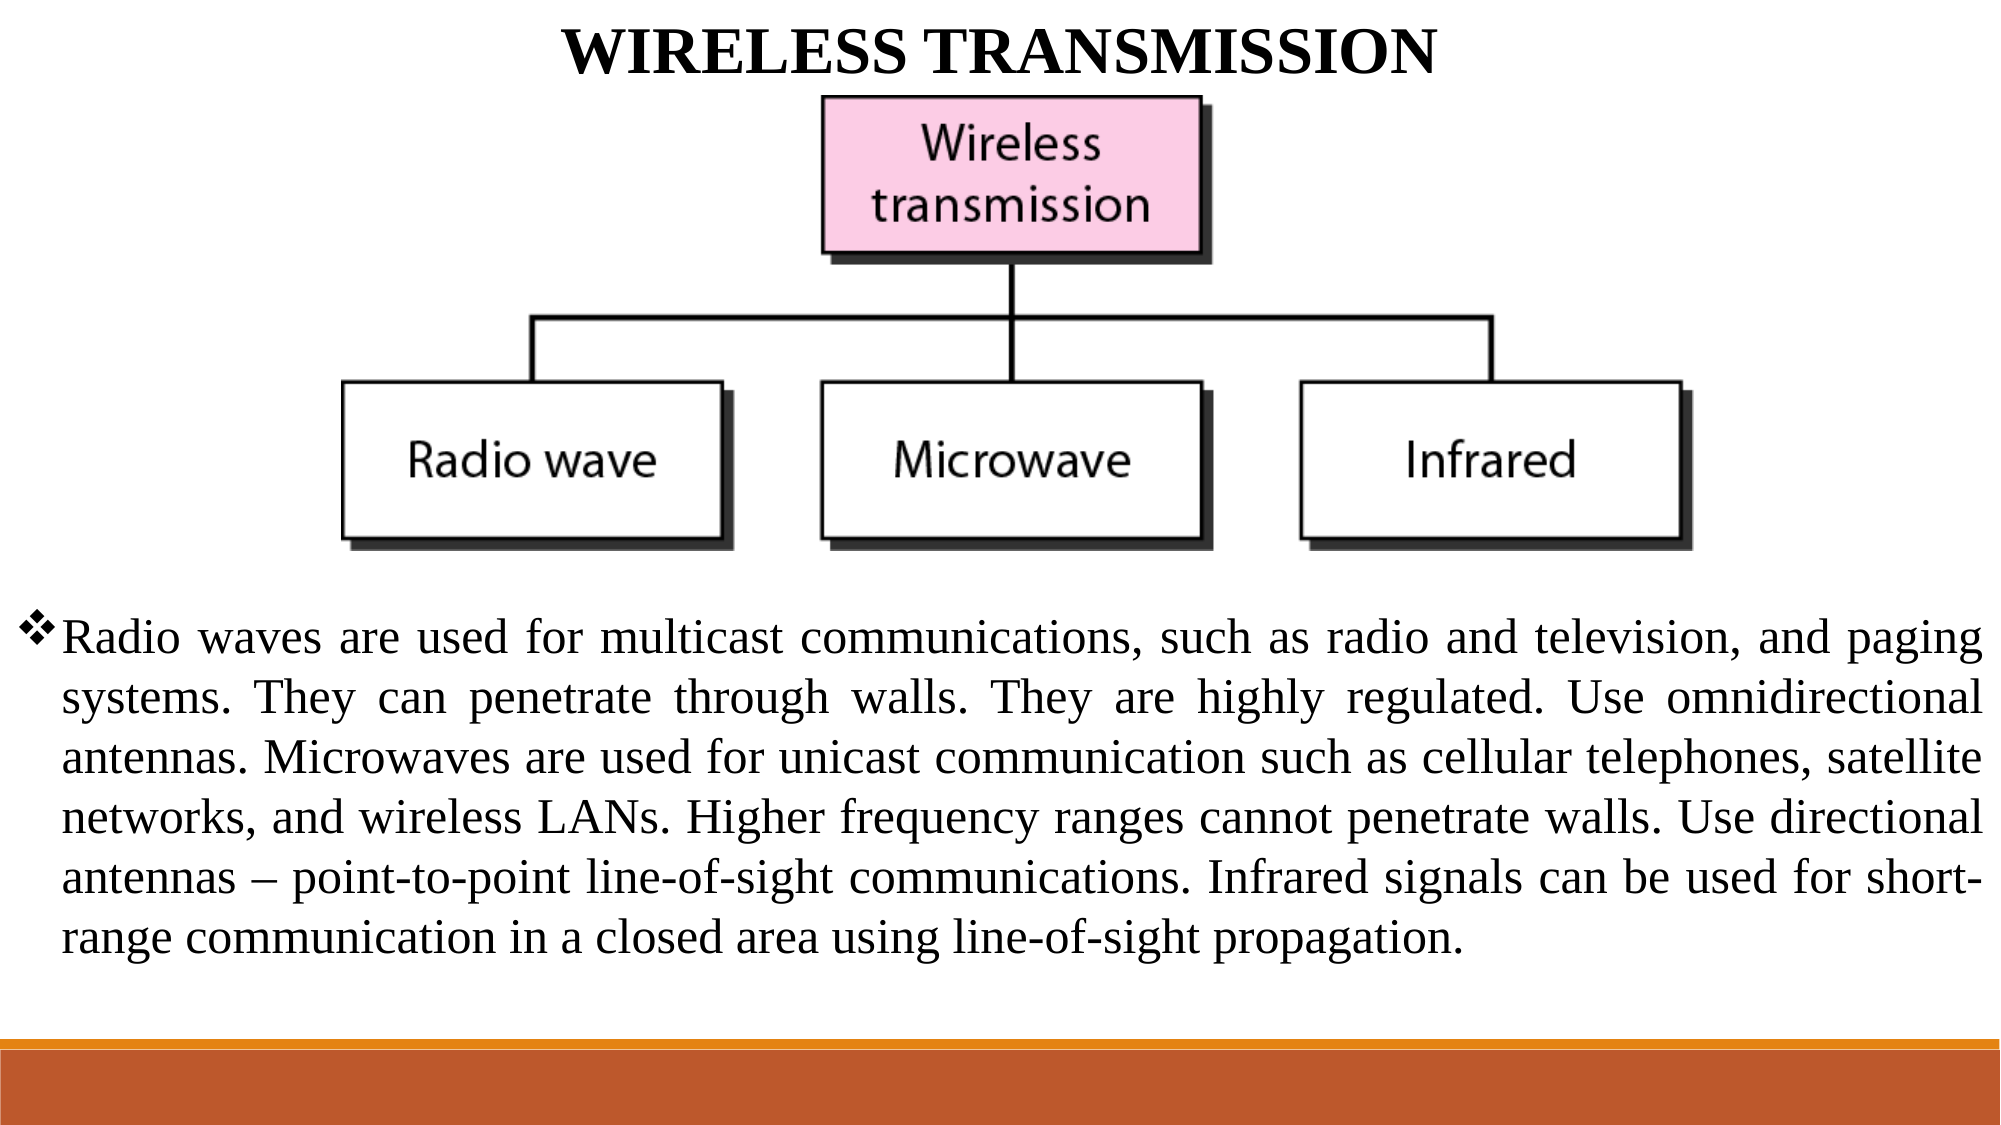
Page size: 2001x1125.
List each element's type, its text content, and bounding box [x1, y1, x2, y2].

text_box Radio waves are used for multicast communications, such as radio and television, and paging systems. They can penetrate through walls. They are highly regulated. Use omnidirectional antennas. Microwaves are used for unicast communication such as cellular telephones, satellite networks, and wireless LANs. Higher frequency ranges cannot penetrate walls. Use directional antennas – point-to-point line-of-sight communications. Infrared signals can be used for short-range communication in a closed area using line-of-sight propagation. [0, 595, 2000, 971]
text_box WIRELESS TRANSMISSION [0, 0, 2000, 95]
picture [341, 95, 1694, 552]
